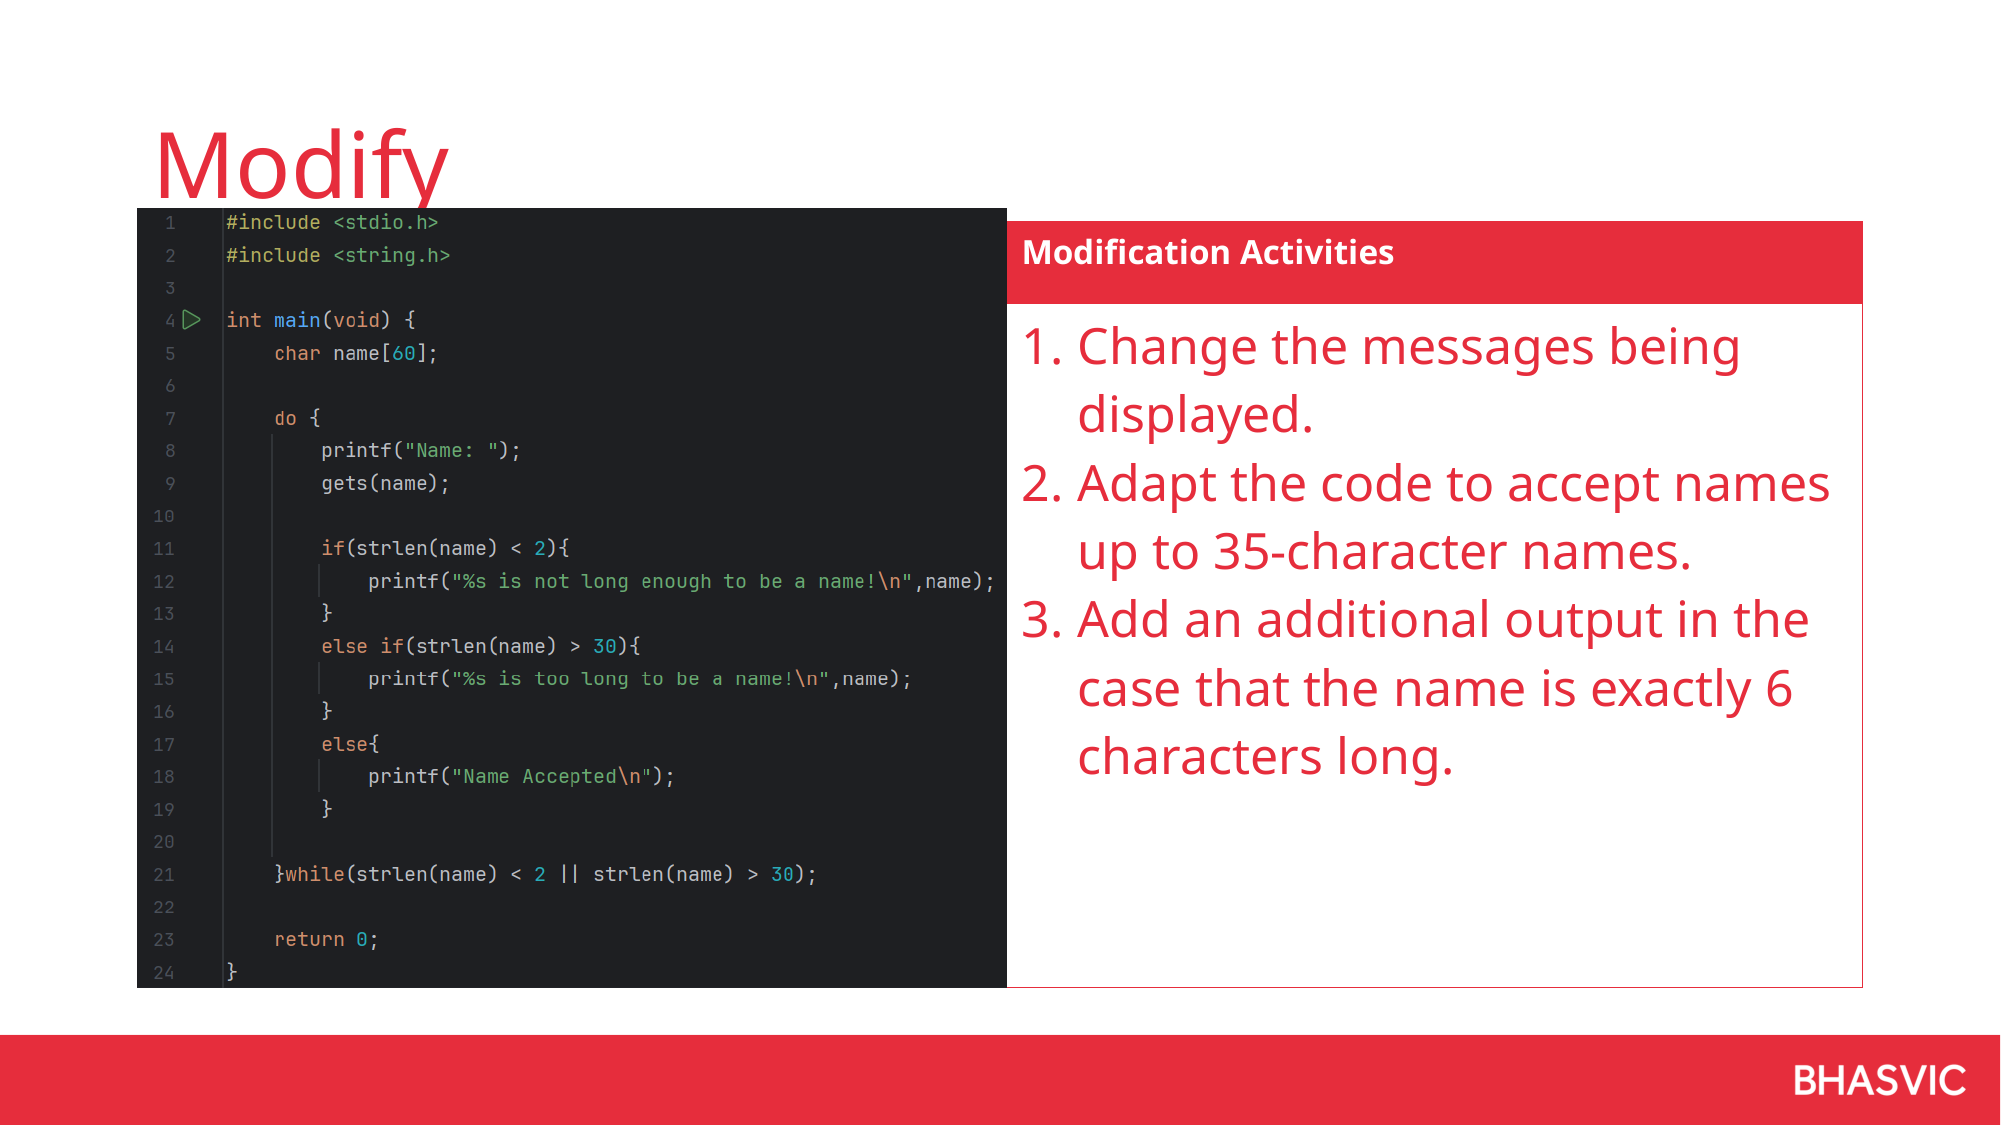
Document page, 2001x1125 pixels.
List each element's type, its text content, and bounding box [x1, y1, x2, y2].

table_cell Change the messages being displayed. Adapt the code to accept names up to 35-character names. Add an additional output in the case that the name is exactly 6 characters long. [1007, 304, 1862, 987]
table_header Modification Activities [1007, 222, 1862, 303]
title Modify [137, 59, 1863, 221]
picture [0, 0, 2001, 1125]
